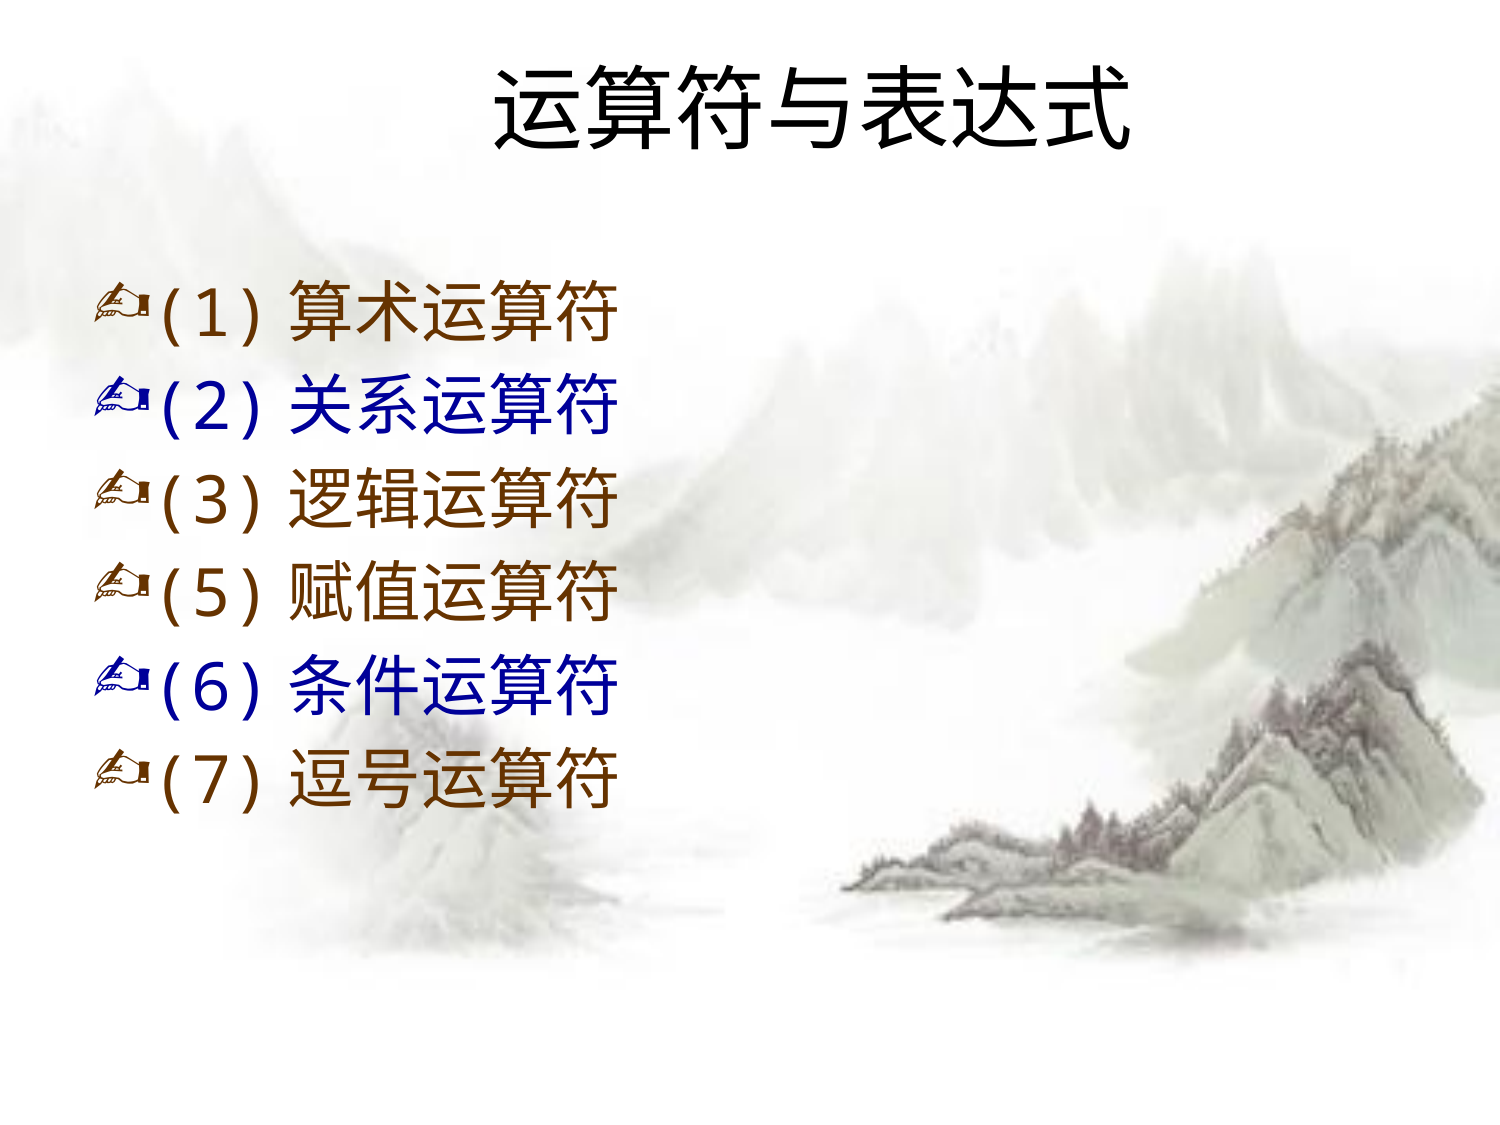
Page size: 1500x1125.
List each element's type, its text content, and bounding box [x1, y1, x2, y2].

title 运算符与表达式 [199, 37, 1426, 176]
list (1)算术运算符 (2)关系运算符 (3)逻辑运算符 (5)赋值运算符 (6)条件运算符 (7)逗号运算符 [74, 262, 1426, 1006]
picture [0, 0, 1500, 1125]
